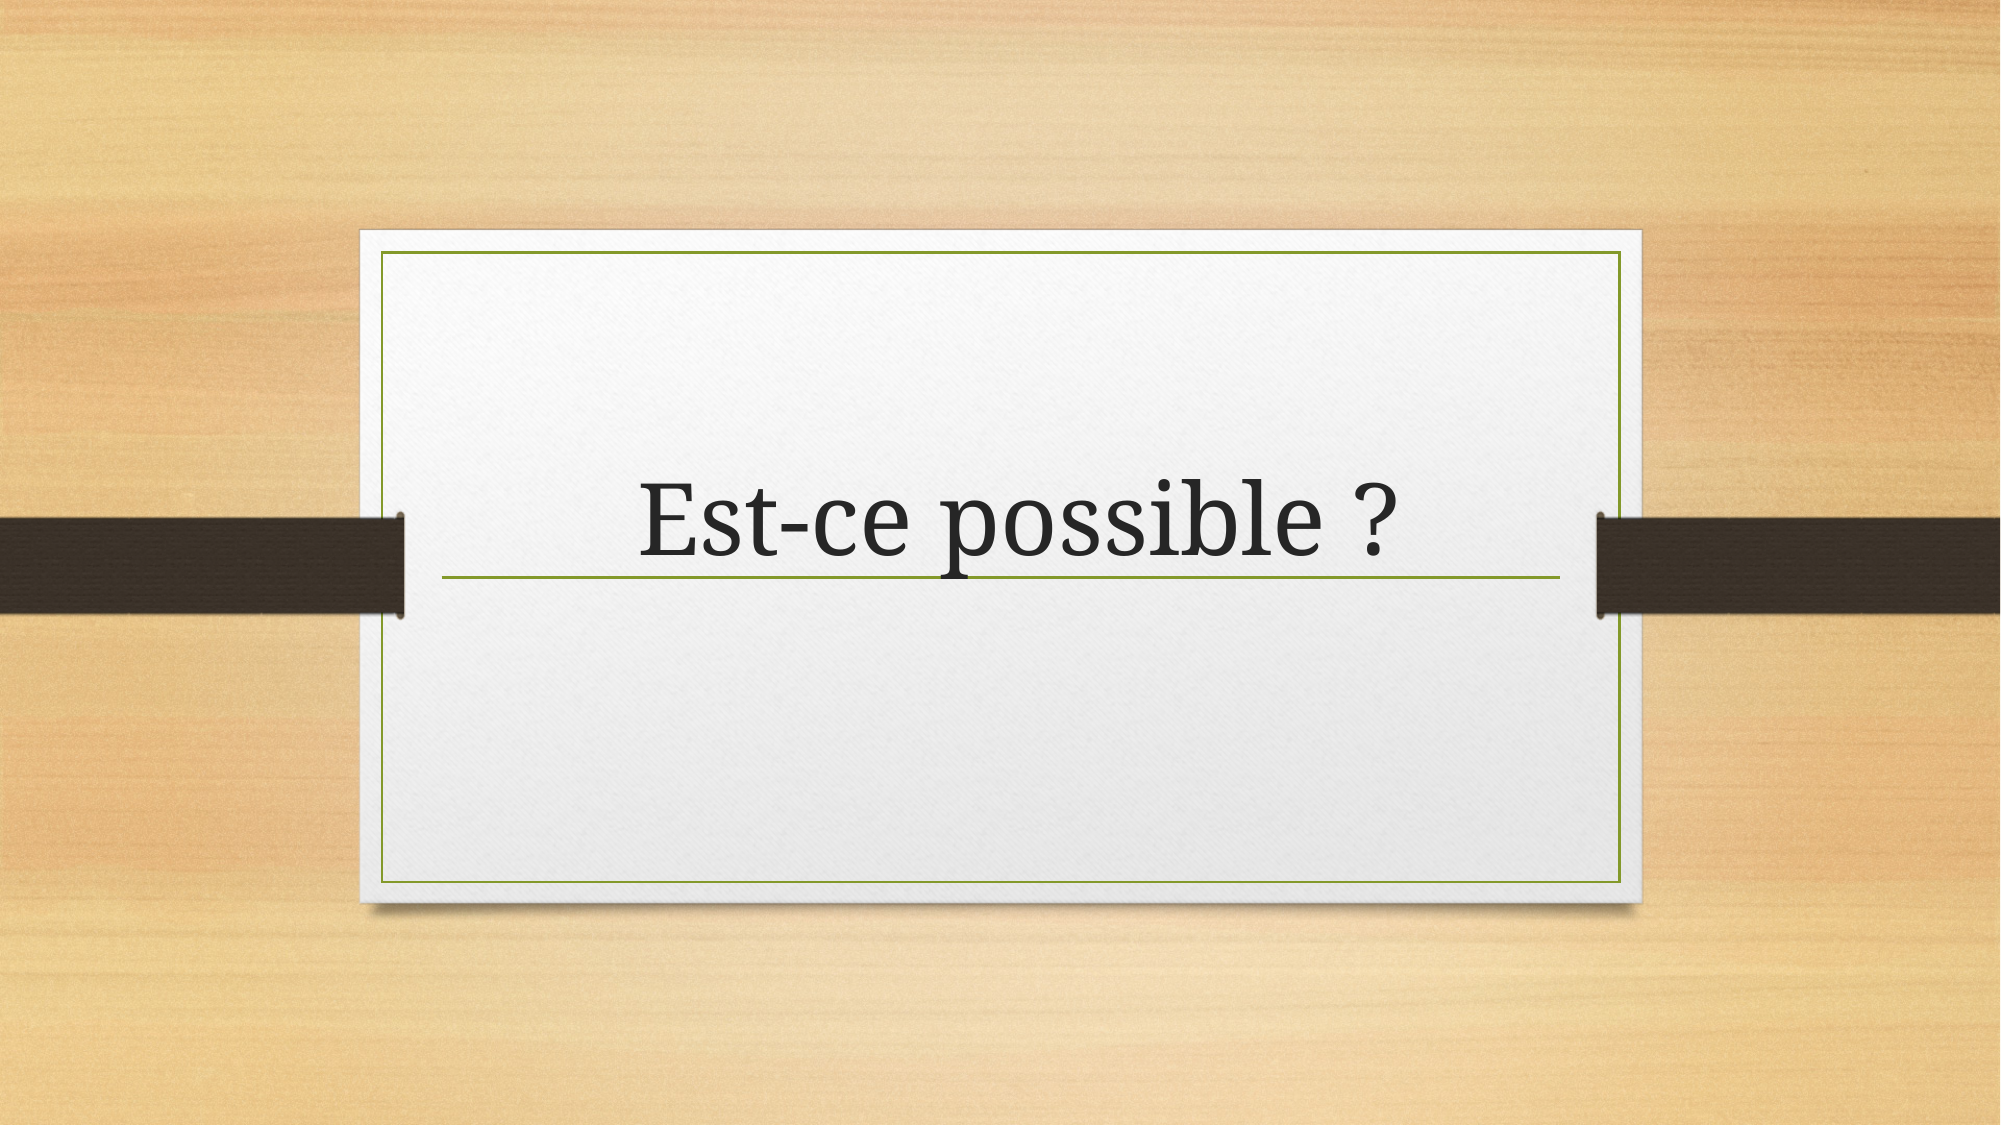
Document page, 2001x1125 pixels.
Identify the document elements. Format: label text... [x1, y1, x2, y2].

title Est-ce possible ? [409, 421, 1629, 703]
picture [0, 0, 2001, 1125]
